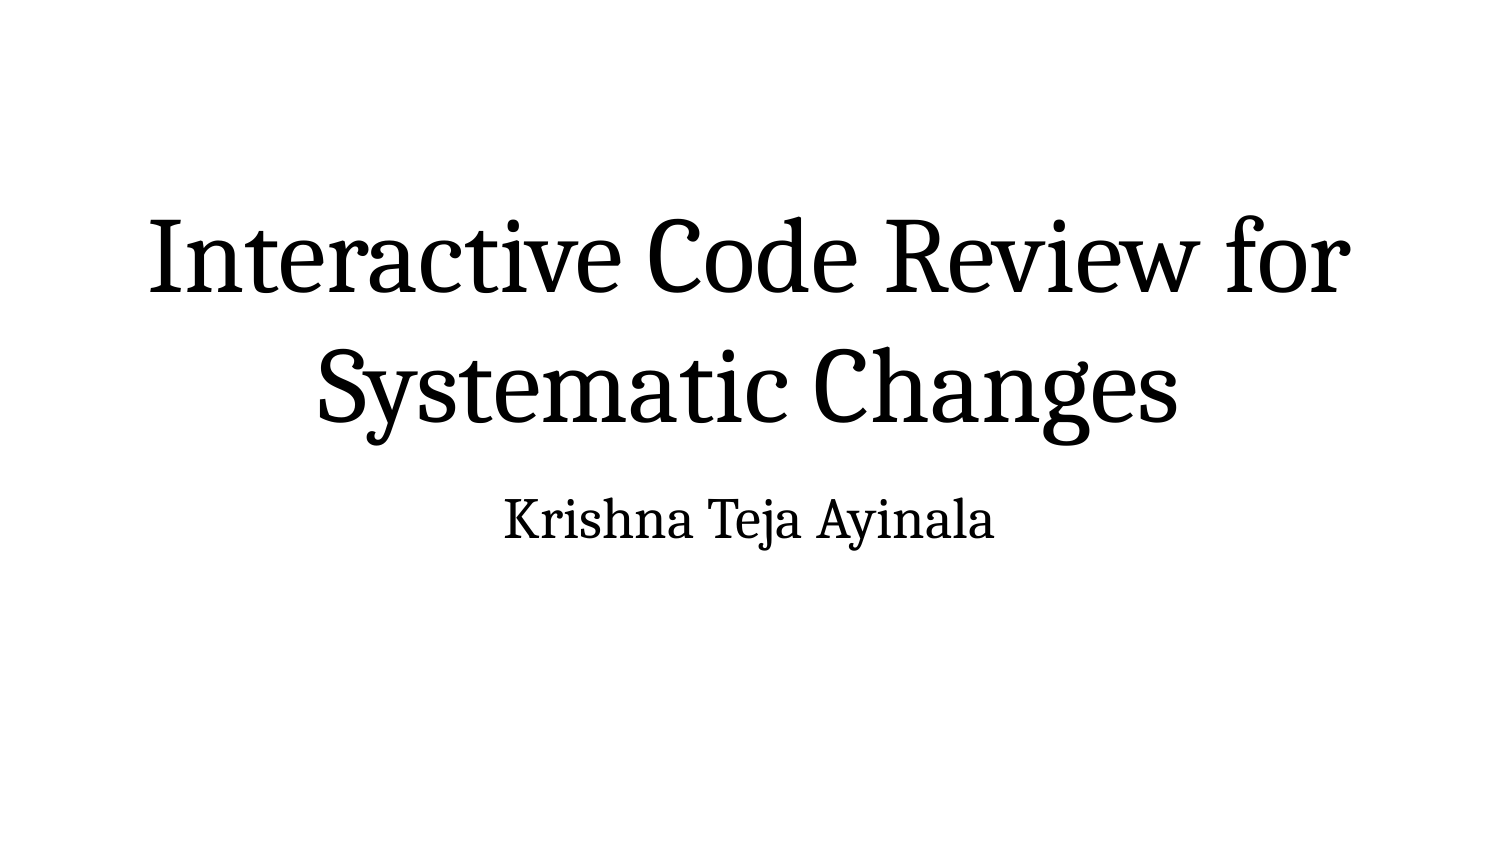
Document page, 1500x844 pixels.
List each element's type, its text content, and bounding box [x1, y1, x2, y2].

subtitle Krishna Teja Ayinala [51, 464, 1449, 595]
title Interactive Code Review for Systematic Changes [51, 122, 1449, 459]
